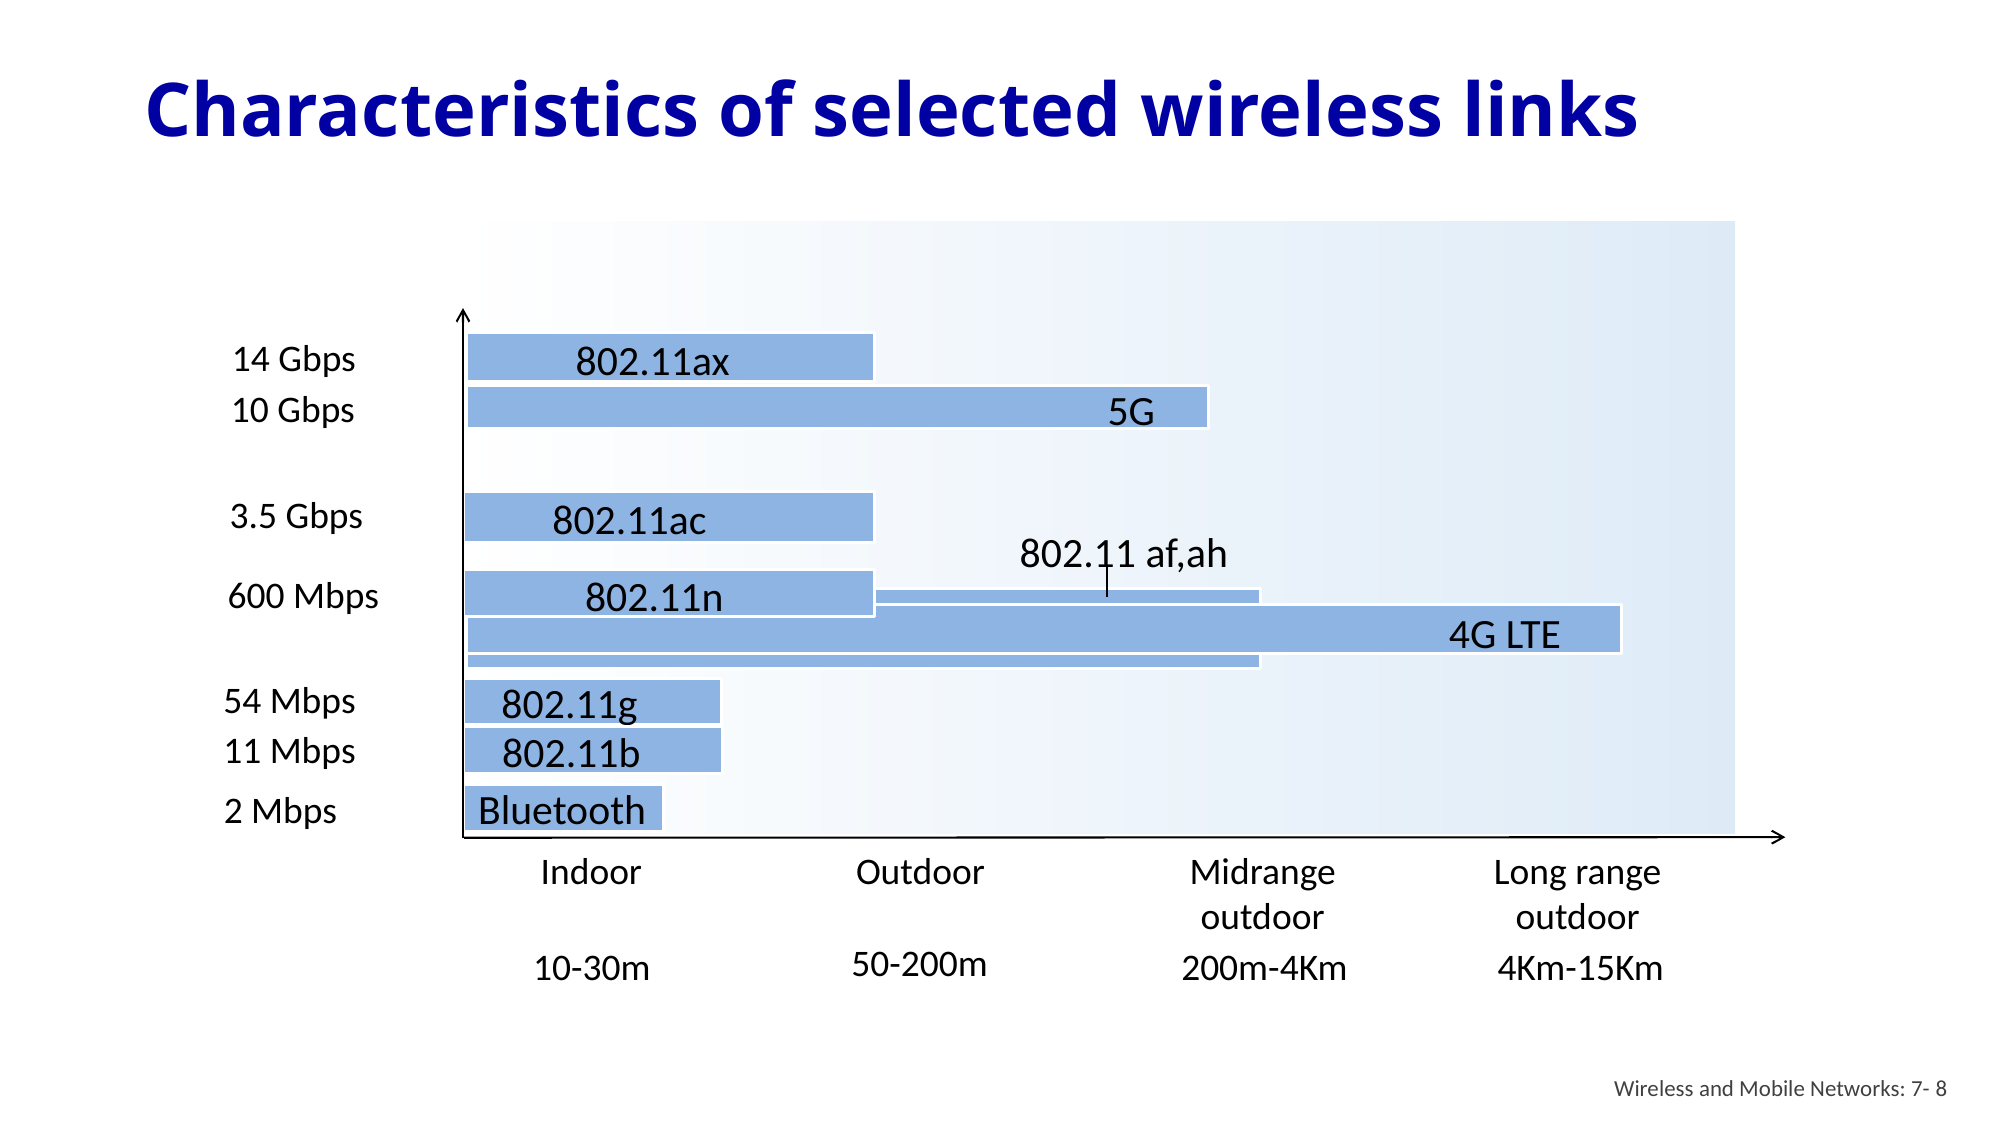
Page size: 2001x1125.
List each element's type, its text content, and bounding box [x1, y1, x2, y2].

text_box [464, 485, 875, 551]
text_box [876, 588, 1261, 604]
text_box 3.5 Gbps [214, 483, 379, 544]
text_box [465, 326, 875, 393]
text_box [464, 669, 722, 718]
text_box Long range outdoor [1479, 839, 1677, 945]
title Characteristics of selected wireless links [129, 38, 1855, 186]
text_box 54 Mbps [208, 668, 371, 718]
text_box 14 Gbps [217, 326, 371, 377]
text_box Indoor [525, 842, 658, 900]
text_box 10-30m [518, 935, 666, 995]
text_box [466, 604, 1434, 654]
text_box [1577, 604, 1622, 654]
text_box [454, 221, 1736, 834]
text_box Outdoor [841, 839, 1000, 900]
text_box 600 Mbps [213, 563, 395, 623]
text_box 200m-4Km [1166, 935, 1363, 995]
text_box [466, 385, 1092, 429]
text_box 11 Mbps [208, 718, 371, 779]
text_box 2 Mbps [208, 779, 353, 884]
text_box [464, 562, 875, 629]
text_box 802.11 af,ah [1004, 518, 1244, 584]
text_box 4Km-15Km [1482, 935, 1679, 995]
text_box 5G [1092, 376, 1170, 442]
text_box 10 Gbps [216, 377, 371, 438]
text_box Midrange outdoor [1174, 839, 1351, 935]
text_box 4G LTE [1434, 599, 1577, 665]
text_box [464, 718, 723, 784]
slide_number Wireless and Mobile Networks: 7- 8 [1512, 1056, 1963, 1117]
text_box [461, 775, 664, 842]
text_box [1170, 385, 1209, 429]
text_box 50-200m [836, 931, 1003, 992]
text_box [466, 654, 1261, 669]
